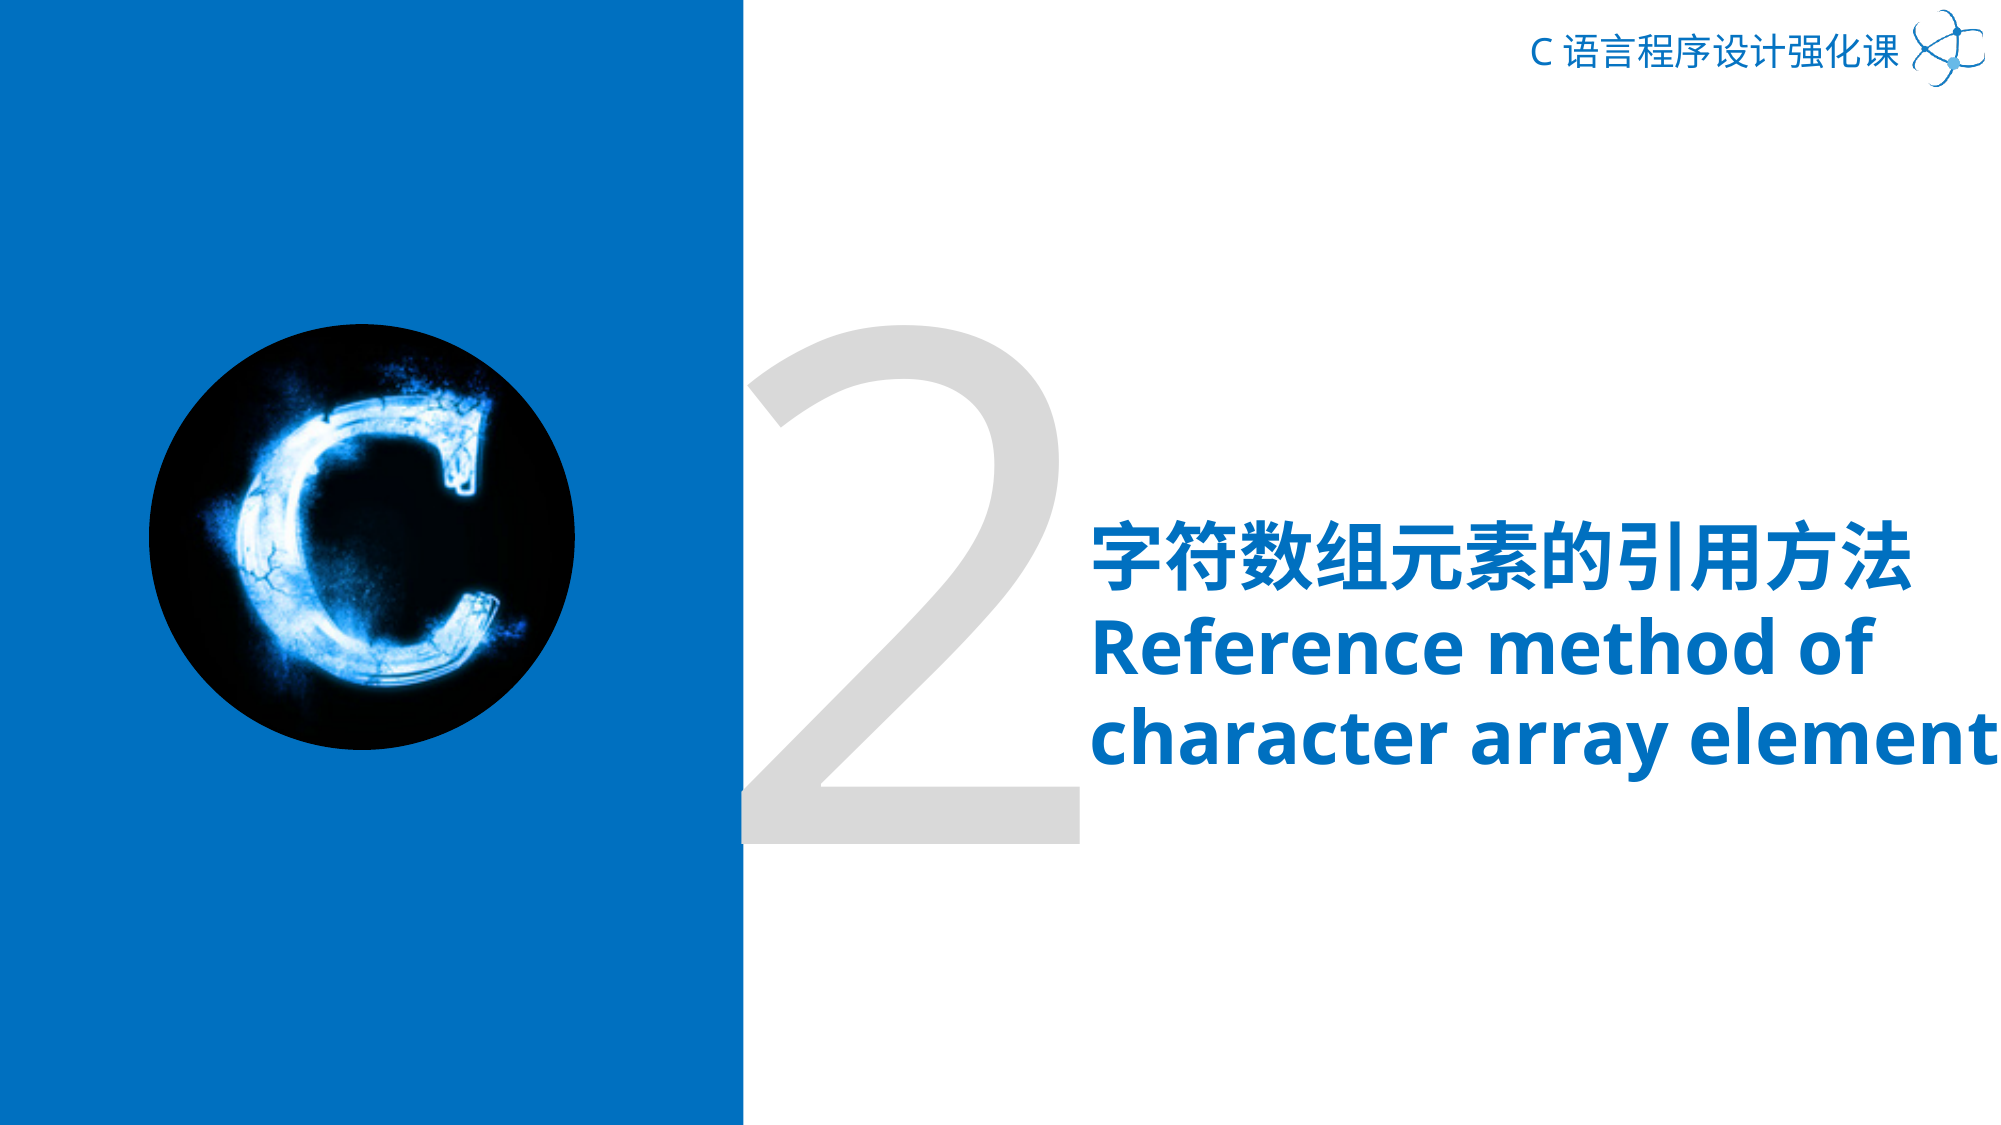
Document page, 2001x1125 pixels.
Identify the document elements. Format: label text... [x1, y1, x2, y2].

picture [1828, 1, 2000, 94]
text_box [0, 0, 744, 1125]
text_box 字符数组元素的引用方法 Reference method of character array element [1075, 501, 2000, 787]
text_box 2 [692, 120, 1031, 996]
picture [148, 324, 575, 750]
